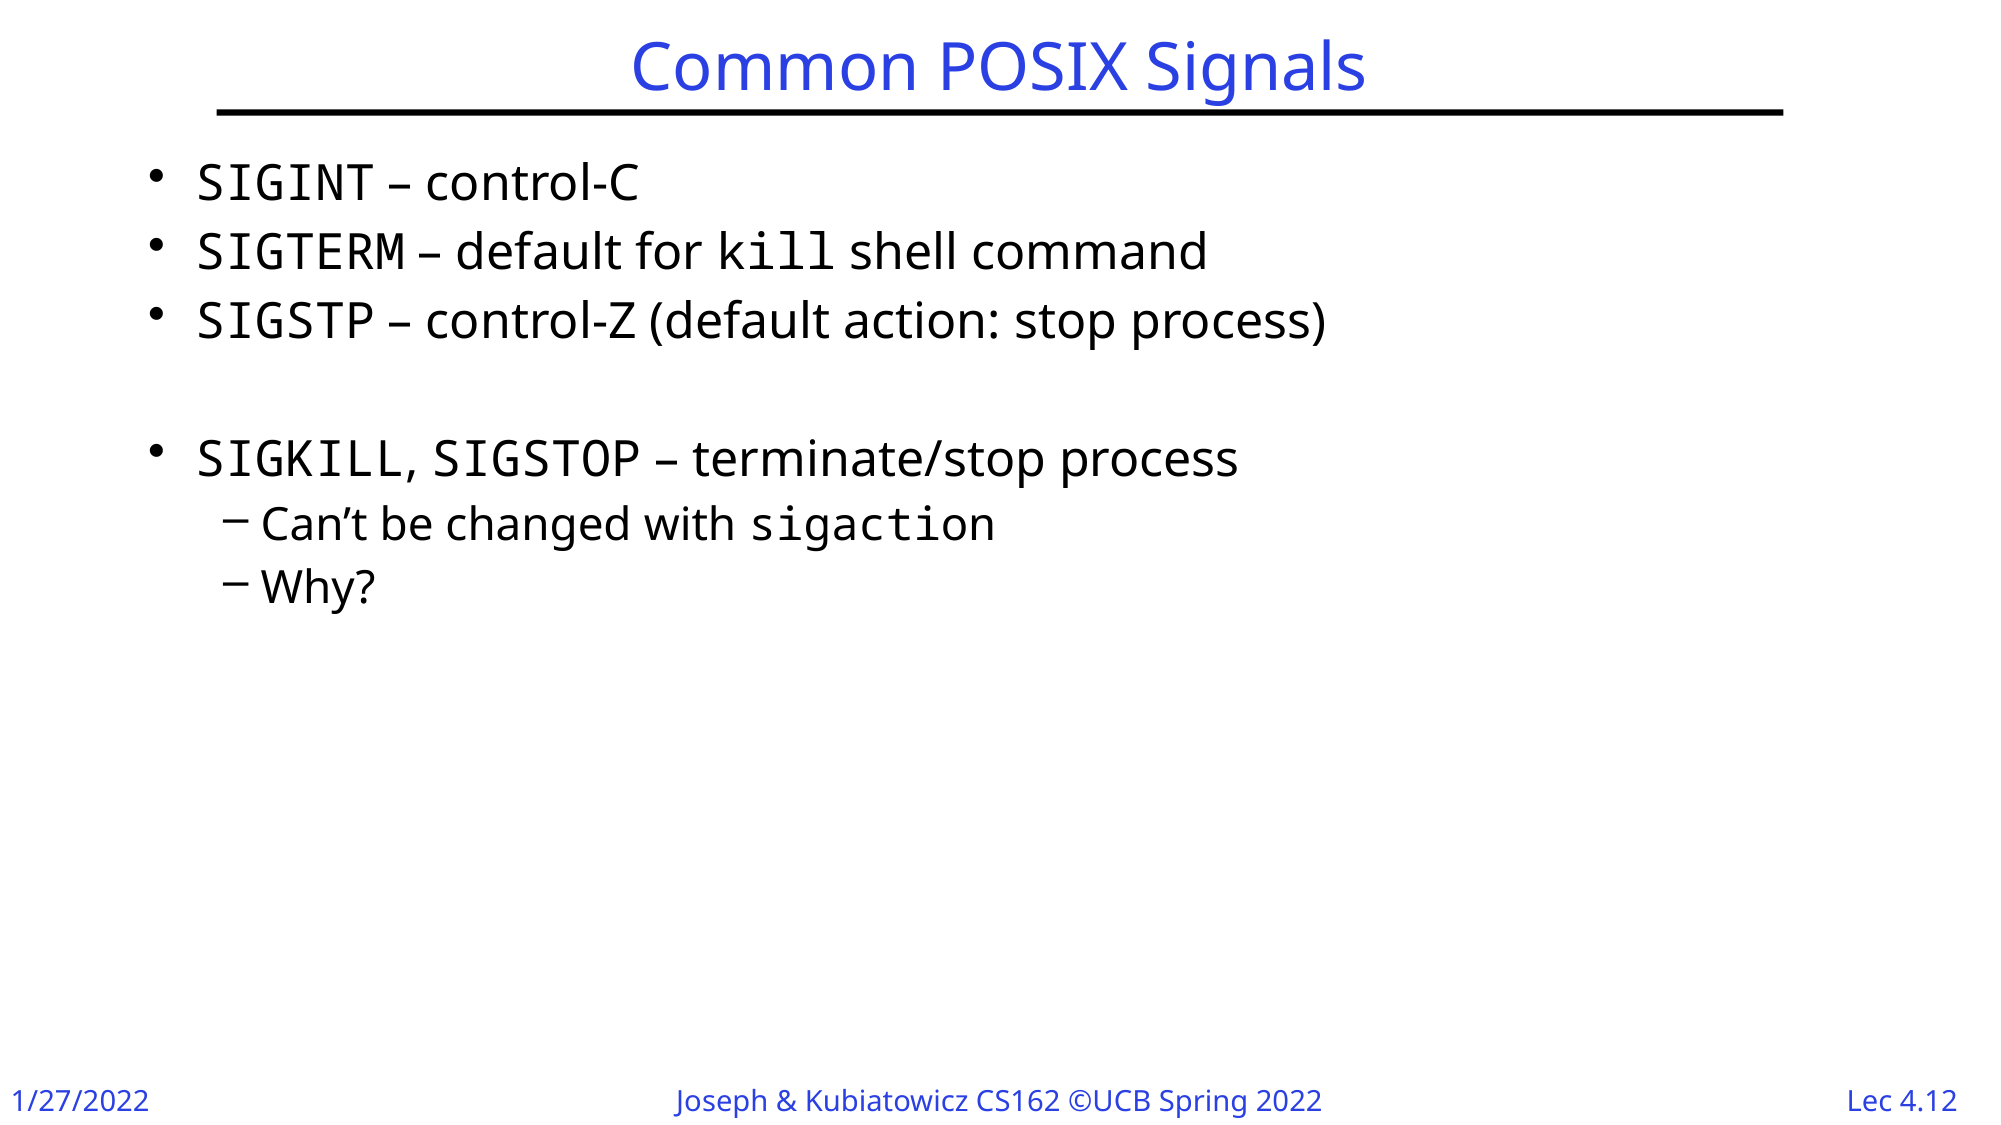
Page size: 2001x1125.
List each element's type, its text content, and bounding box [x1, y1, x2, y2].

list SIGINT – control-C SIGTERM – default for kill shell command SIGSTP – control-Z (default action: stop process) SIGKILL, SIGSTOP – terminate/stop process Can’t be changed with sigaction Why? [133, 149, 1867, 988]
title Common POSIX Signals [216, 24, 1784, 113]
